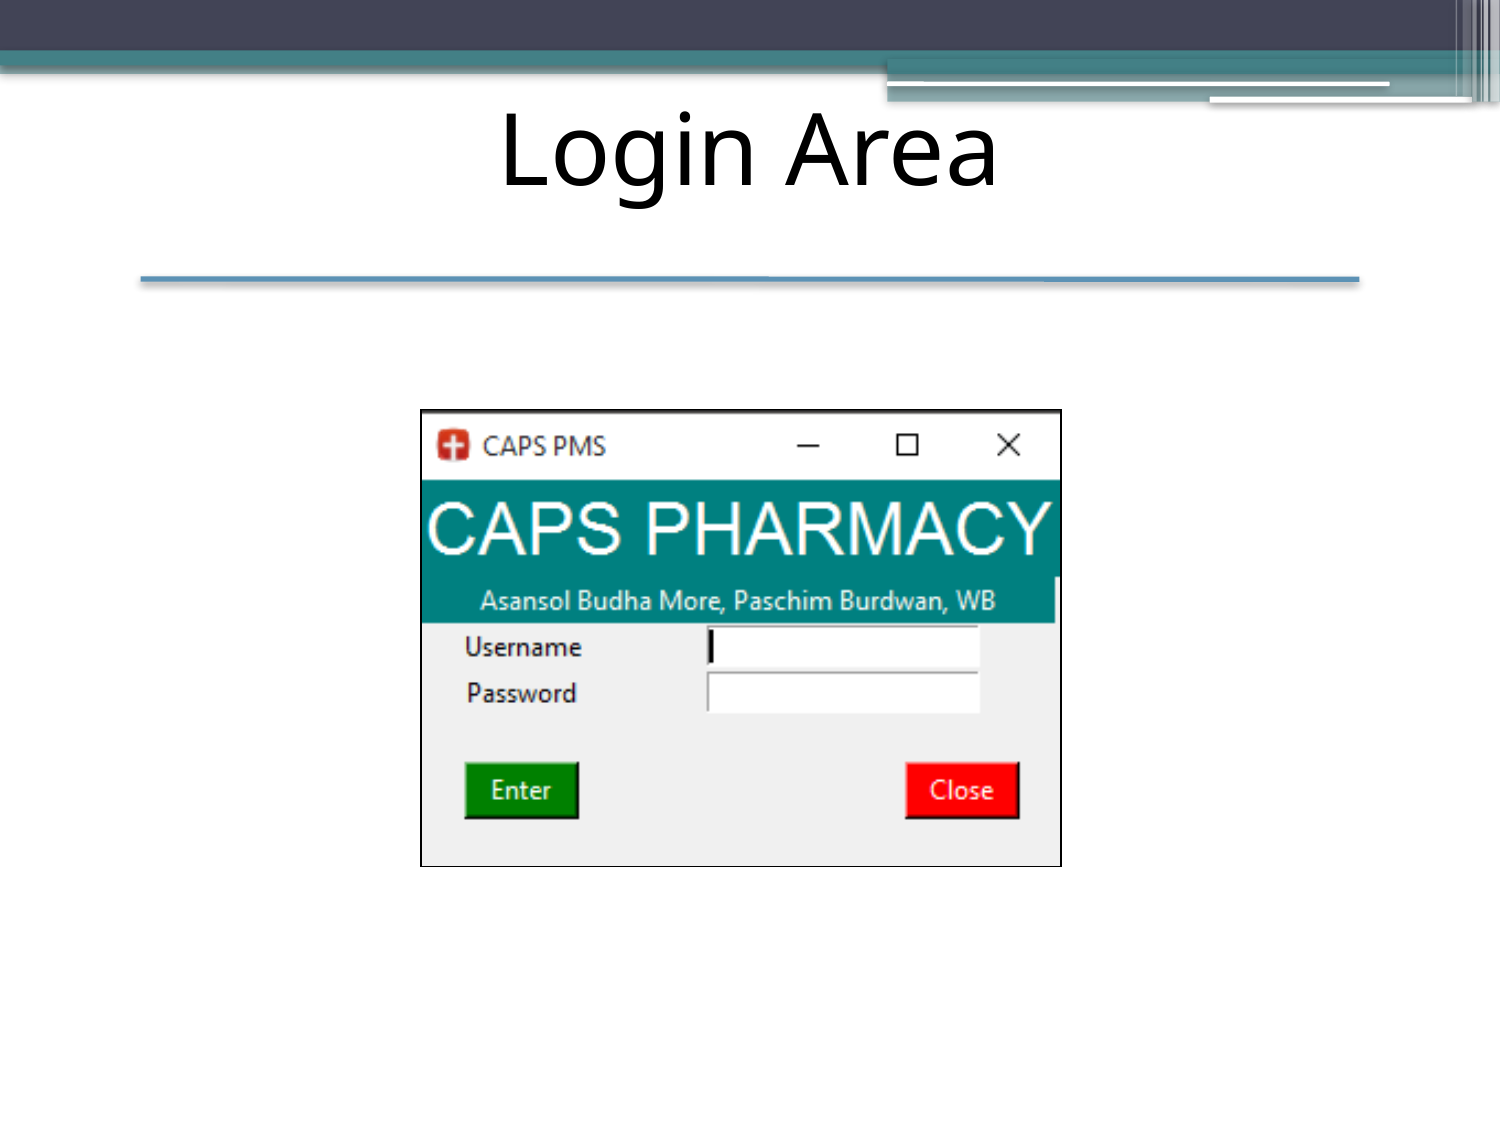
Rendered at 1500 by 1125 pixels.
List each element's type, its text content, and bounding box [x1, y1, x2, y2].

text_box Login Area [483, 78, 1017, 213]
picture [421, 409, 1061, 866]
